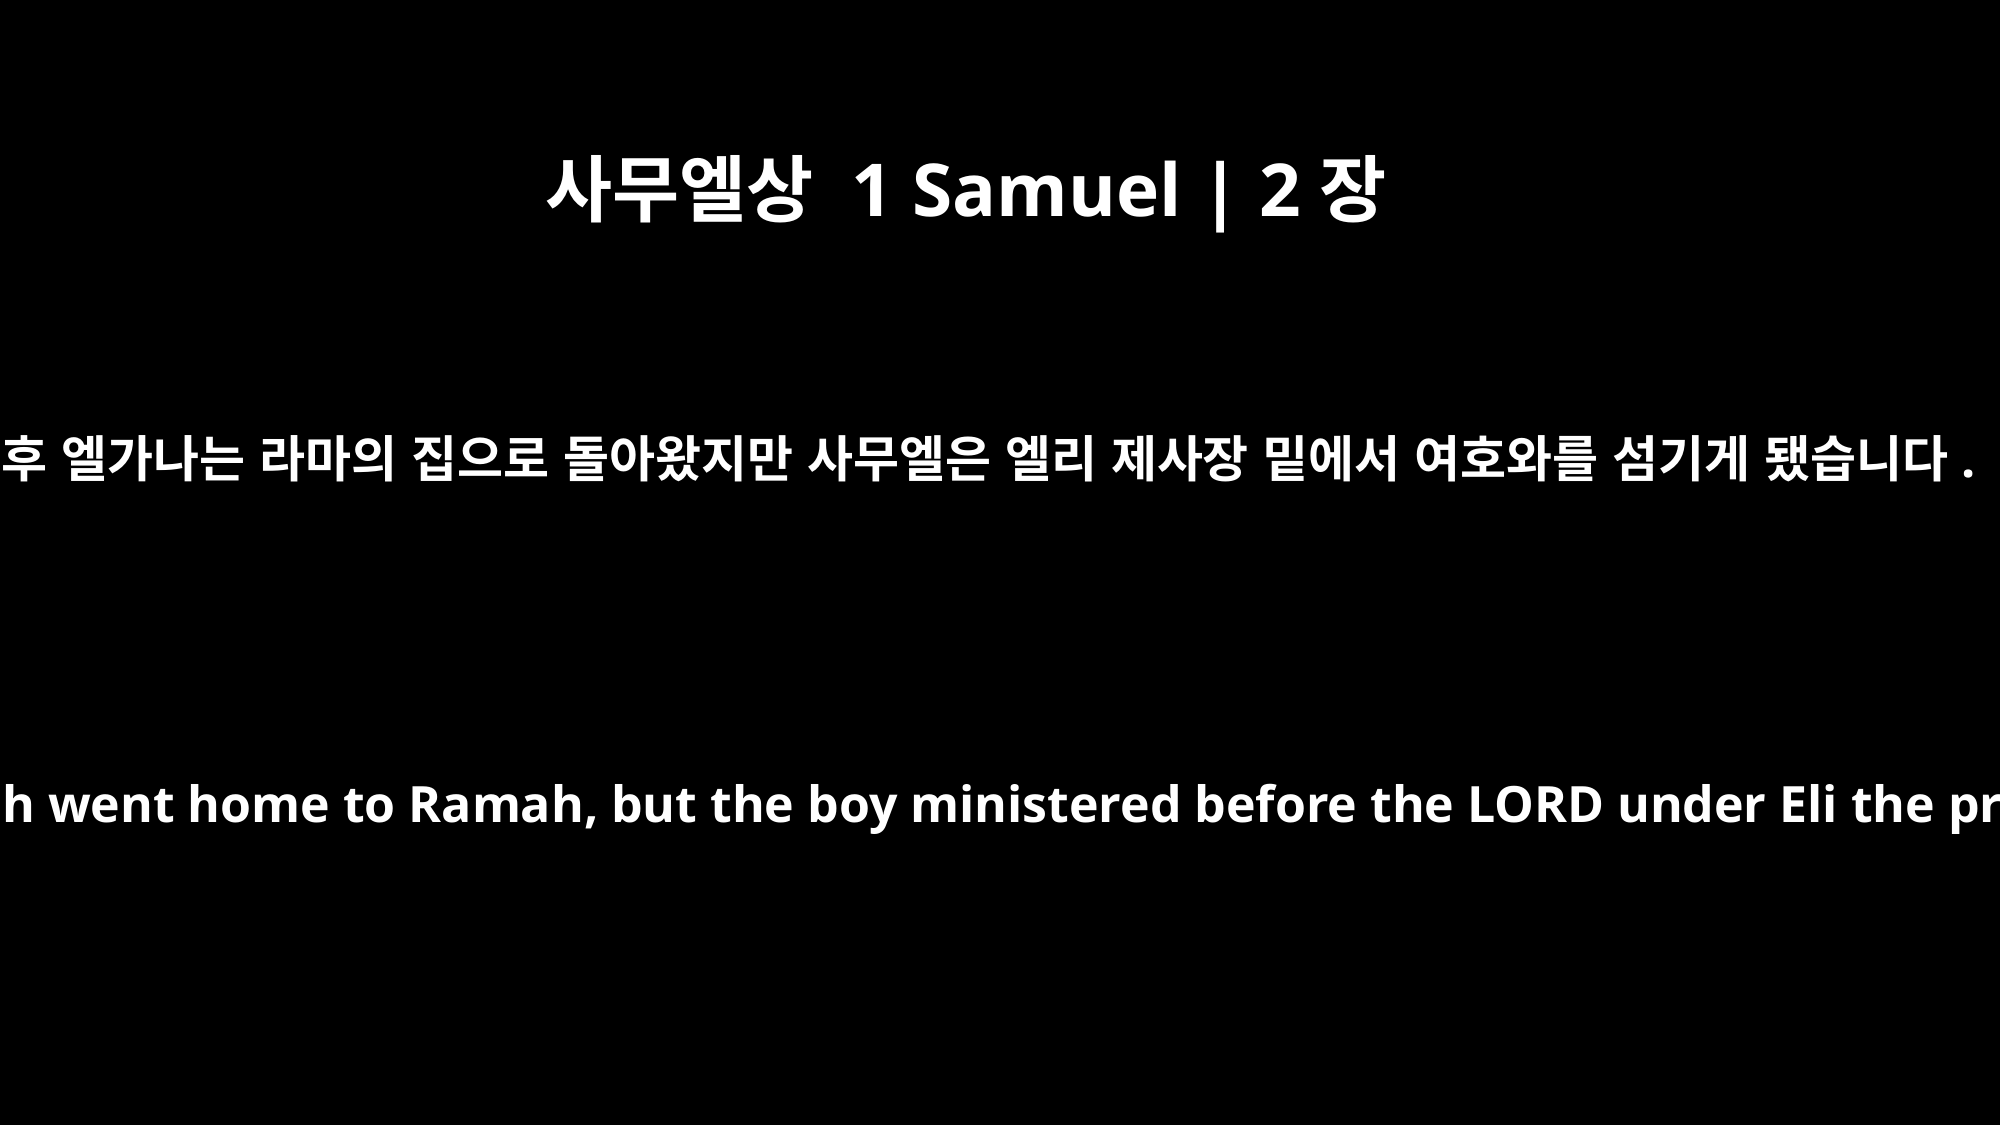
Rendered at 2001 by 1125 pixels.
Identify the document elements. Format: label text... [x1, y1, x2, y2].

text_box Then Elkanah went home to Ramah, but the boy ministered before the LORD under Eli the priest. [0, 764, 2000, 840]
text_box 사무엘상 1 Samuel | 2장 [530, 136, 1402, 239]
text_box 11 그 후 엘가나는 라마의 집으로 돌아왔지만 사무엘은 엘리 제사장 밑에서 여호와를 섬기게 됐습니다. [0, 359, 1991, 495]
